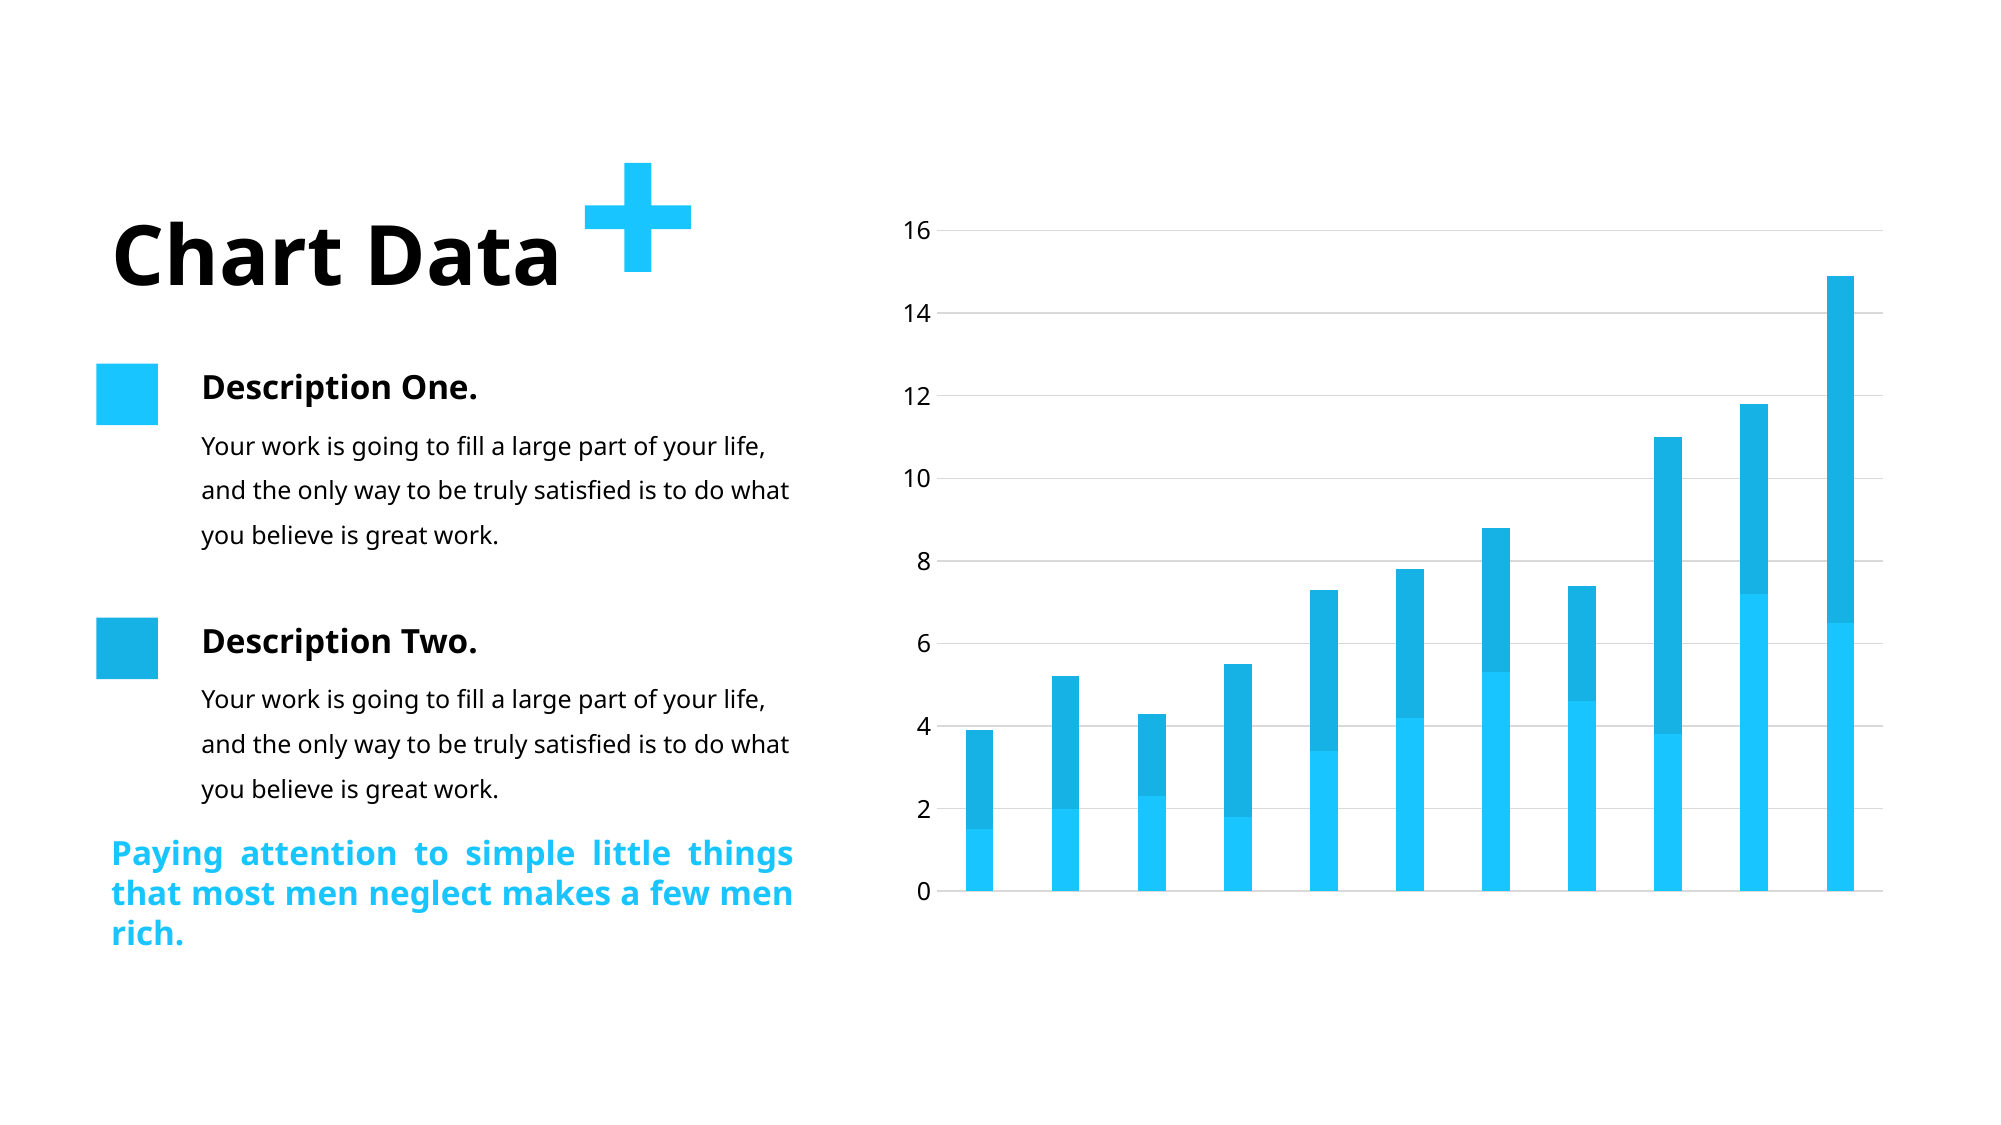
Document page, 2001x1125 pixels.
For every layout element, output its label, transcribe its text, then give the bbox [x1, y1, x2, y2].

text_box Description One. [186, 368, 500, 414]
text_box Description Two. [186, 612, 500, 668]
text_box [95, 617, 159, 680]
text_box [95, 363, 159, 426]
title Chart Data [96, 149, 860, 368]
chart [882, 198, 1904, 923]
text_box Your work is going to fill a large part of your life, and the only way to be truly satisfied is to do what you believe is great work. [186, 407, 810, 557]
text_box Your work is going to fill a large part of your life, and the only way to be truly satisfied is to do what you believe is great work. [186, 661, 810, 811]
text_box Paying attention to simple little things that most men neglect makes a few men rich. [96, 825, 810, 960]
